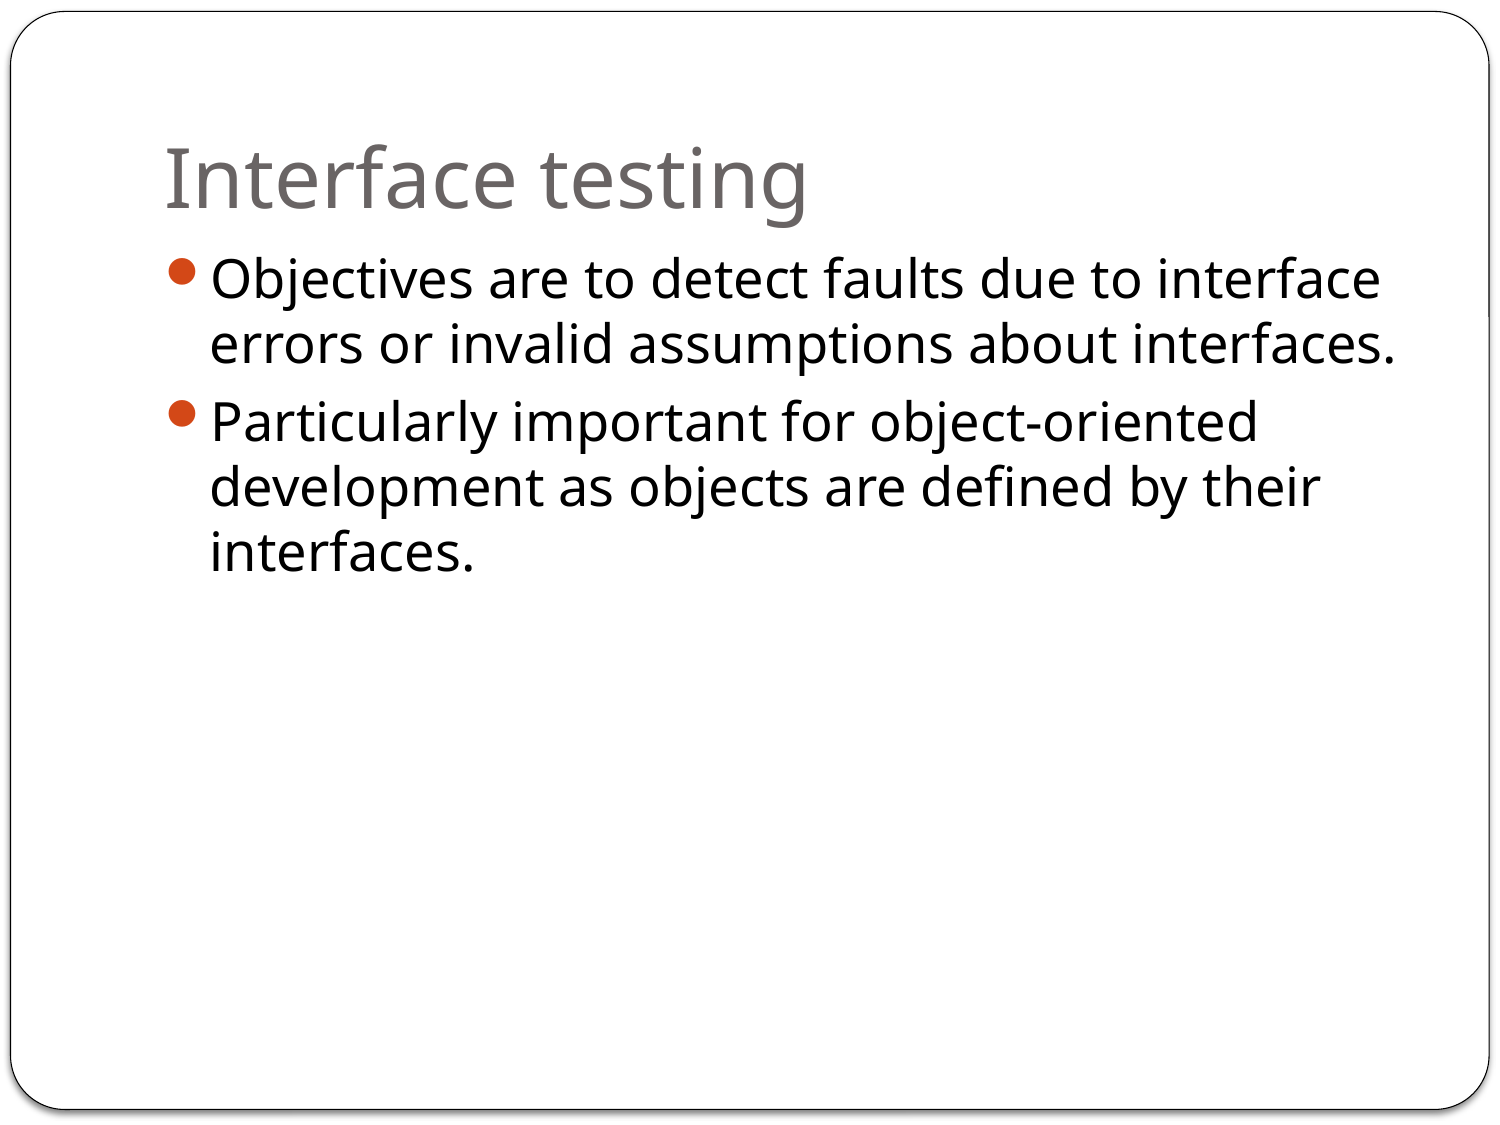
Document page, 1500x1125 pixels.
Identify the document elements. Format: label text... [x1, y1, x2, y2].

list Objectives are to detect faults due to interface errors or invalid assumptions about interfaces. Particularly important for object-oriented development as objects are defined by their interfaces. [150, 237, 1425, 988]
title Interface testing [150, 45, 1425, 233]
